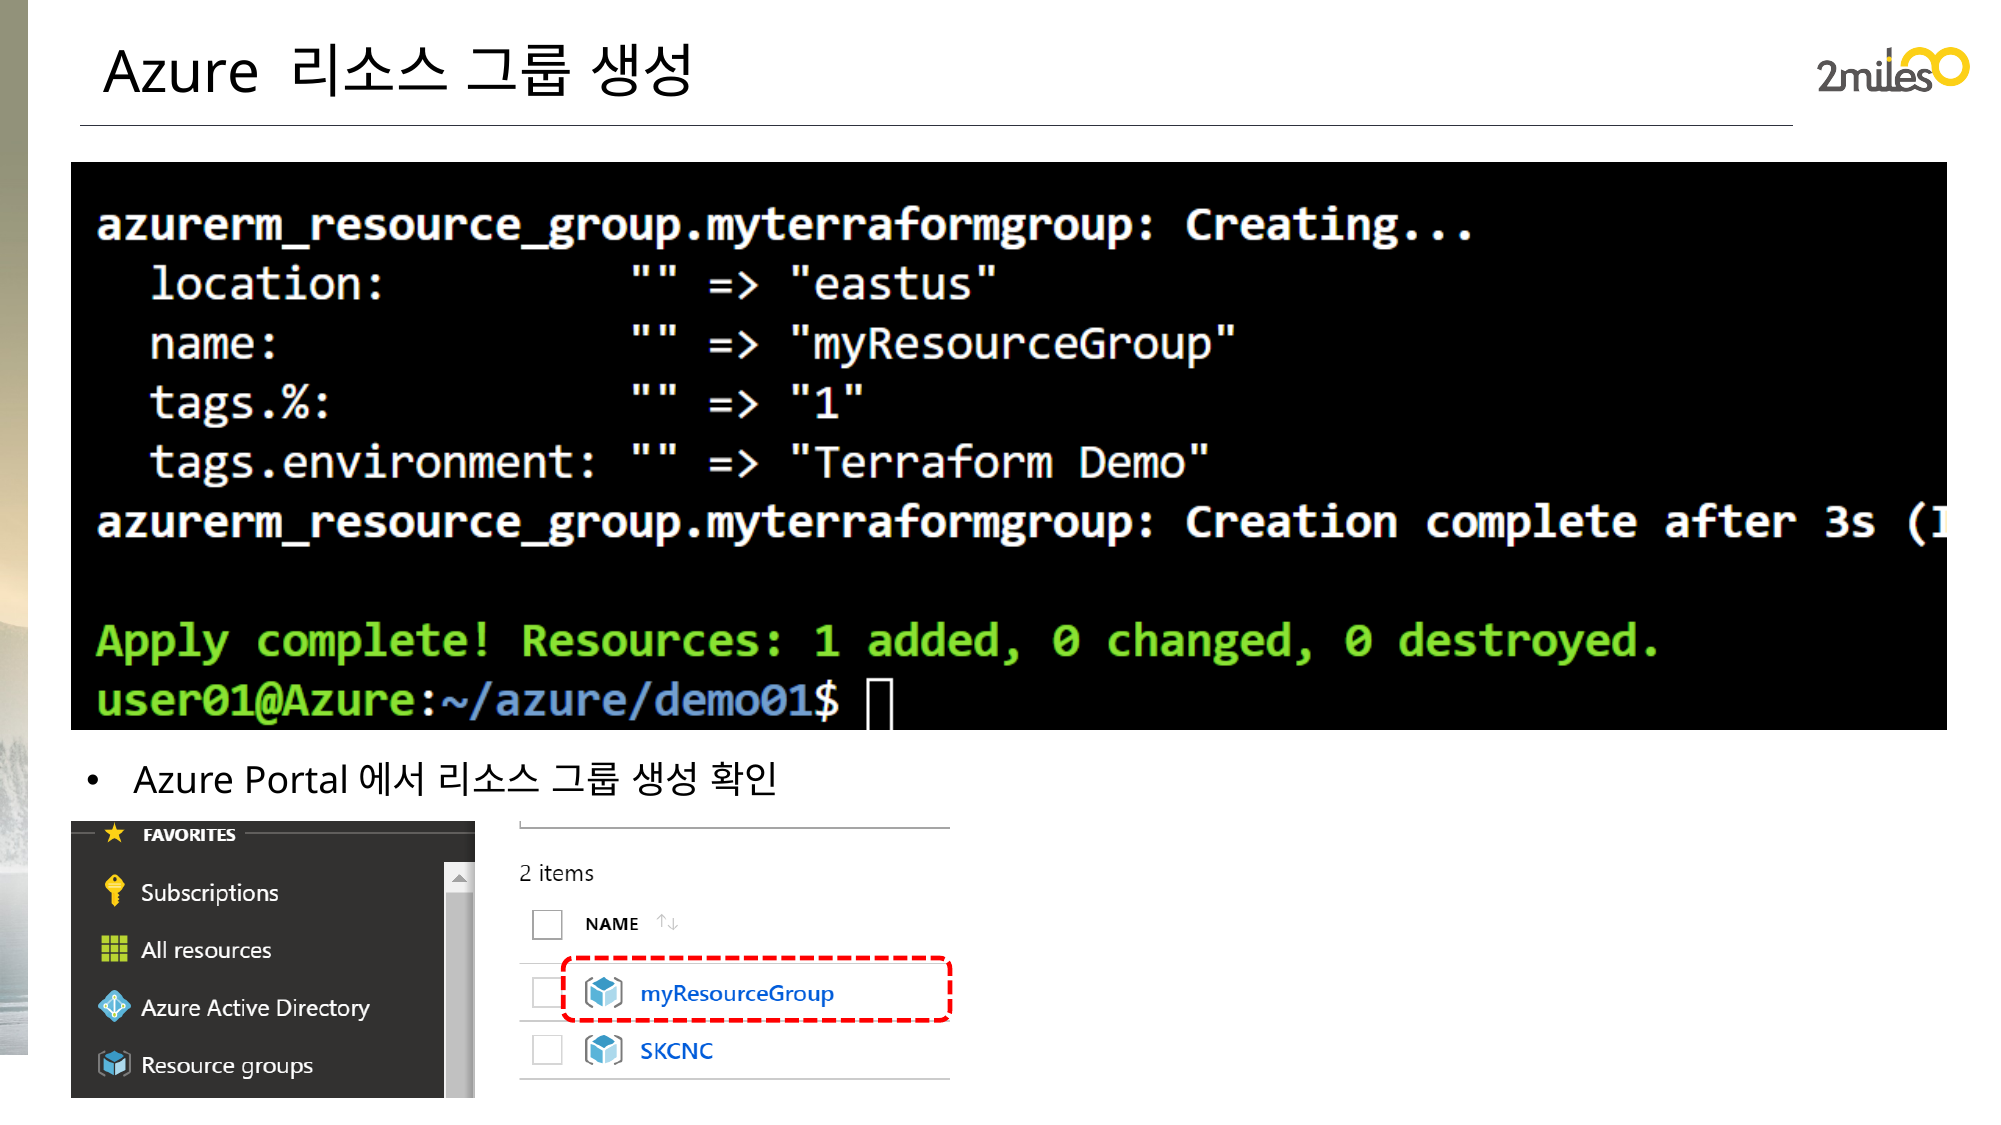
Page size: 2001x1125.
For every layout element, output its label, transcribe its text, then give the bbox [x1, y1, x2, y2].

text_box Azure 리소스 그룹 생성 [88, 27, 712, 112]
picture [71, 162, 1947, 730]
picture [71, 821, 950, 1098]
picture [1817, 47, 1970, 92]
text_box Azure Portal에서 리소스 그룹 생성 확인 [71, 749, 870, 809]
picture [0, 0, 28, 1055]
